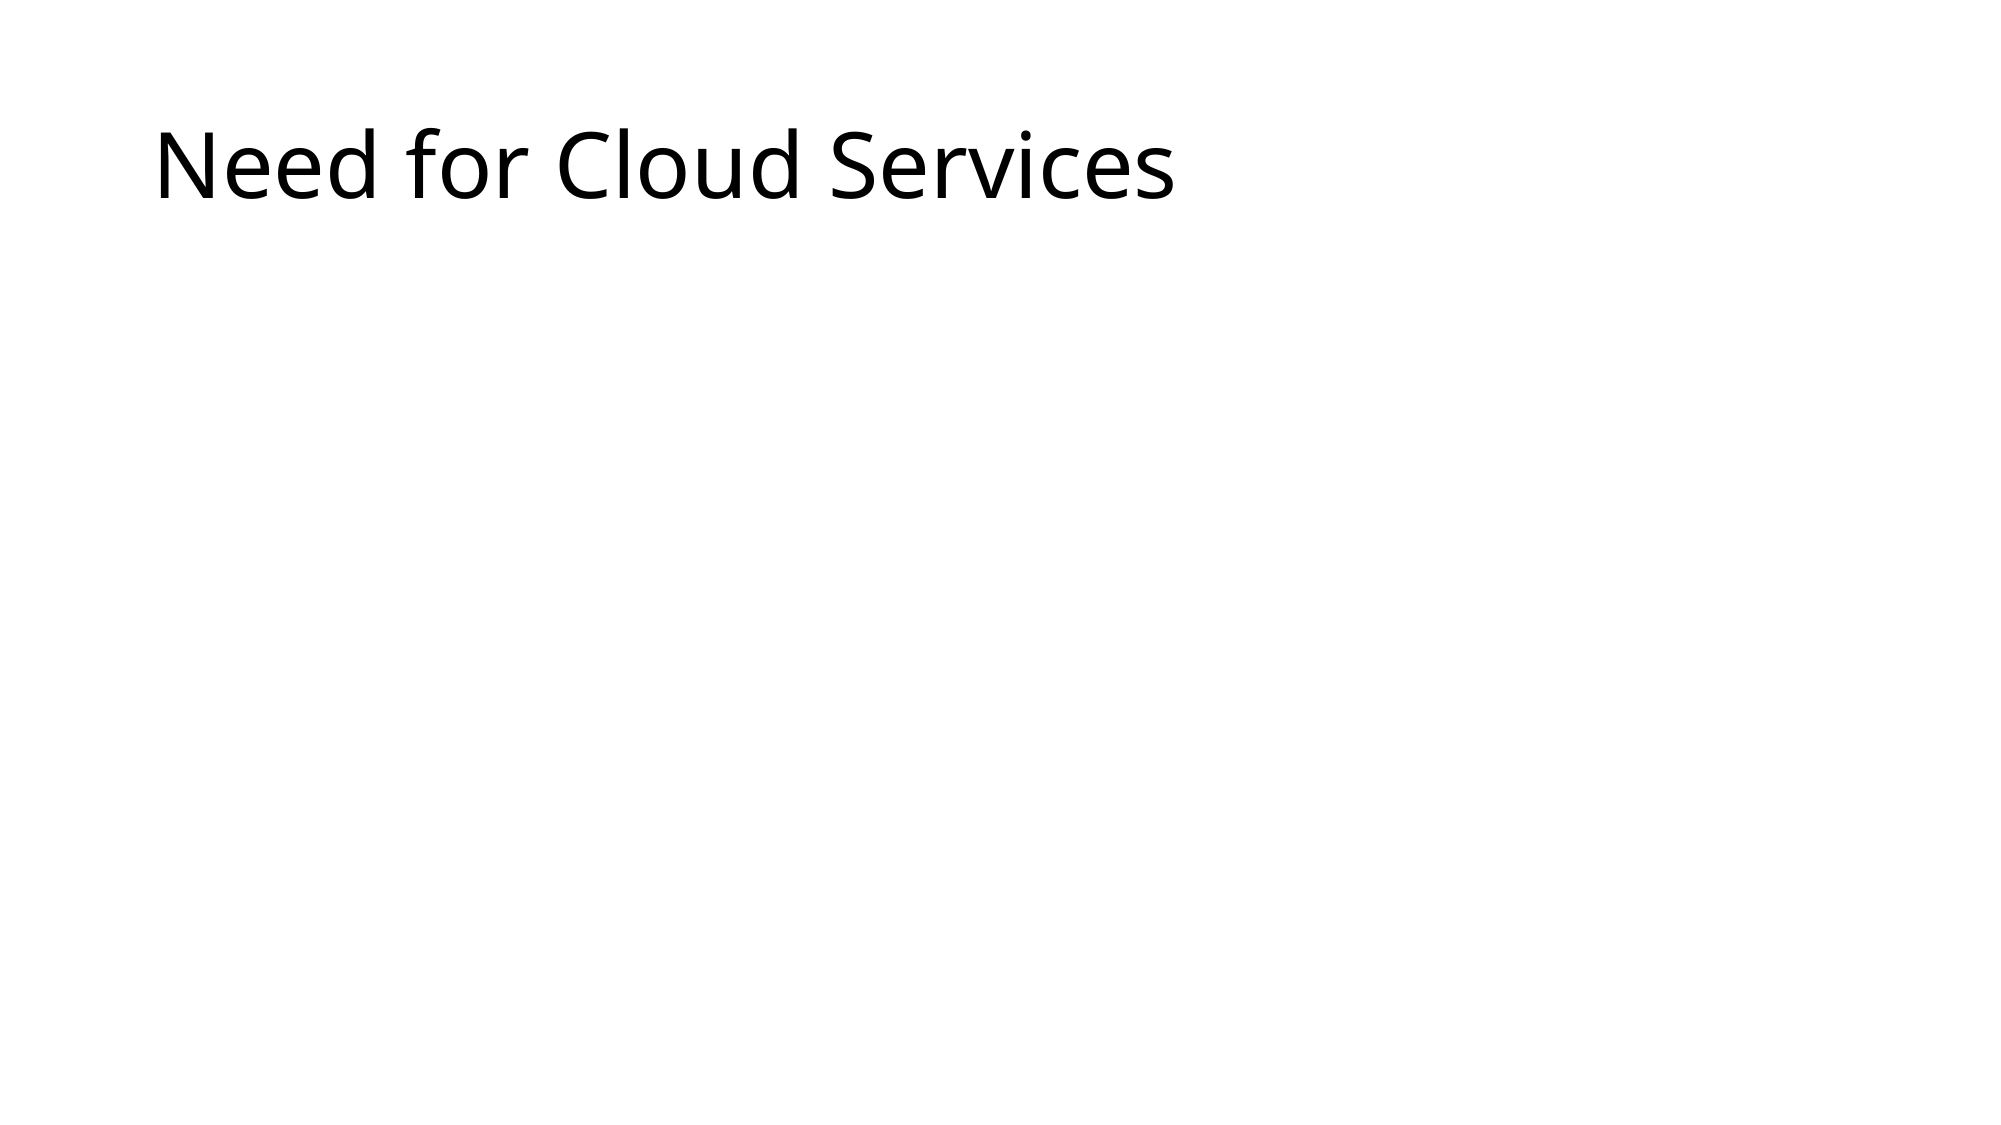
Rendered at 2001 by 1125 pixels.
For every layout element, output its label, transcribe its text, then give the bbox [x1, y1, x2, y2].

title Need for Cloud Services [137, 59, 1863, 278]
